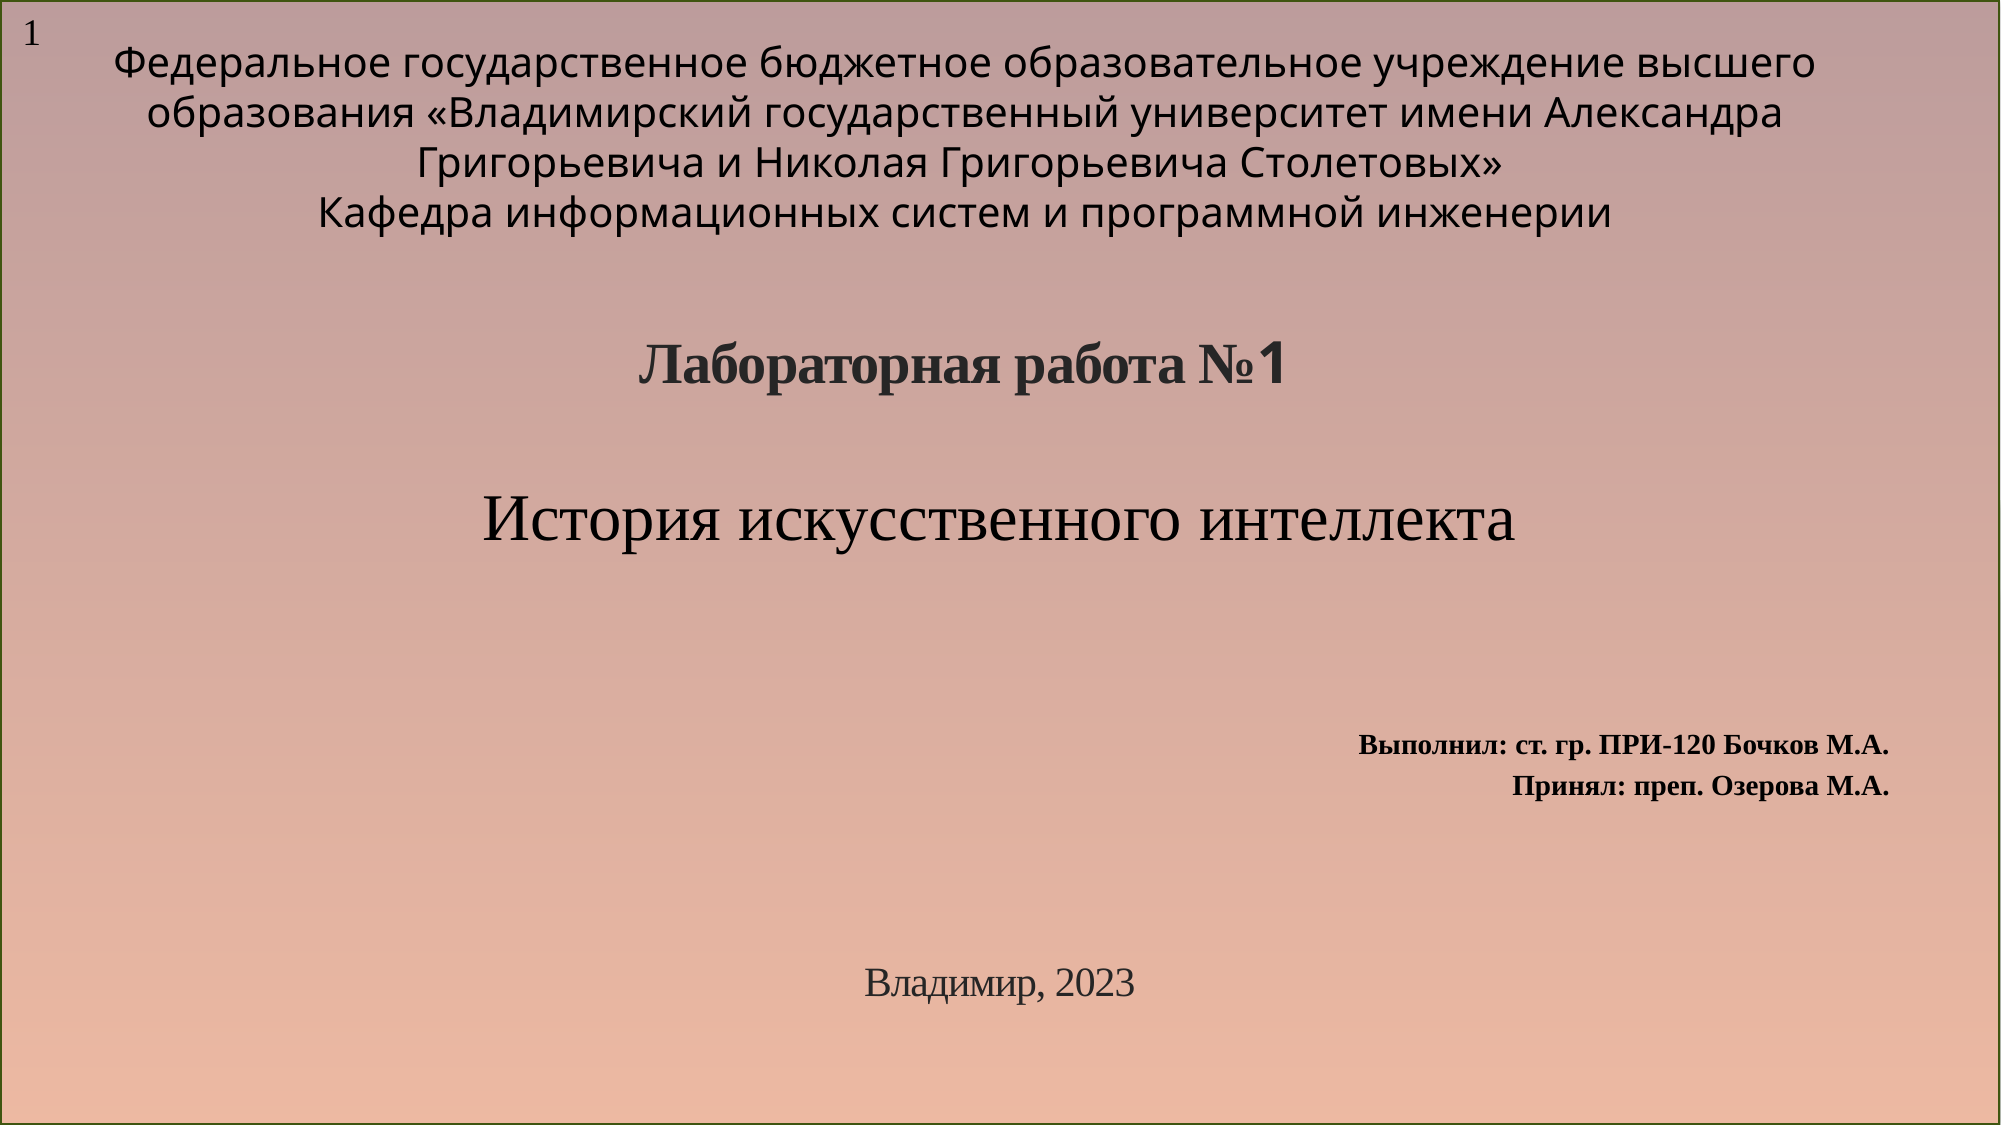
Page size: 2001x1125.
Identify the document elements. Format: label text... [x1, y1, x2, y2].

text_box История искусственного интеллекта [174, 375, 1825, 563]
text_box Выполнил: ст. гр. ПРИ-120 Бочков М.А. Принял: преп. Озерова М.А. [254, 712, 1905, 901]
text_box Лабораторная работа №1 [140, 262, 1790, 404]
title Федеральное государственное бюджетное образовательное учреждение высшего образования «Владимирский государственный университет имени Александра Григорьевича и Николая Григорьевича Столетовых» Кафедра информационных систем и программной инженерии [25, 11, 1905, 244]
slide_number 1 [0, 0, 56, 60]
text_box Владимир, 2023 [174, 824, 1825, 1013]
text_box [0, 0, 2000, 1125]
